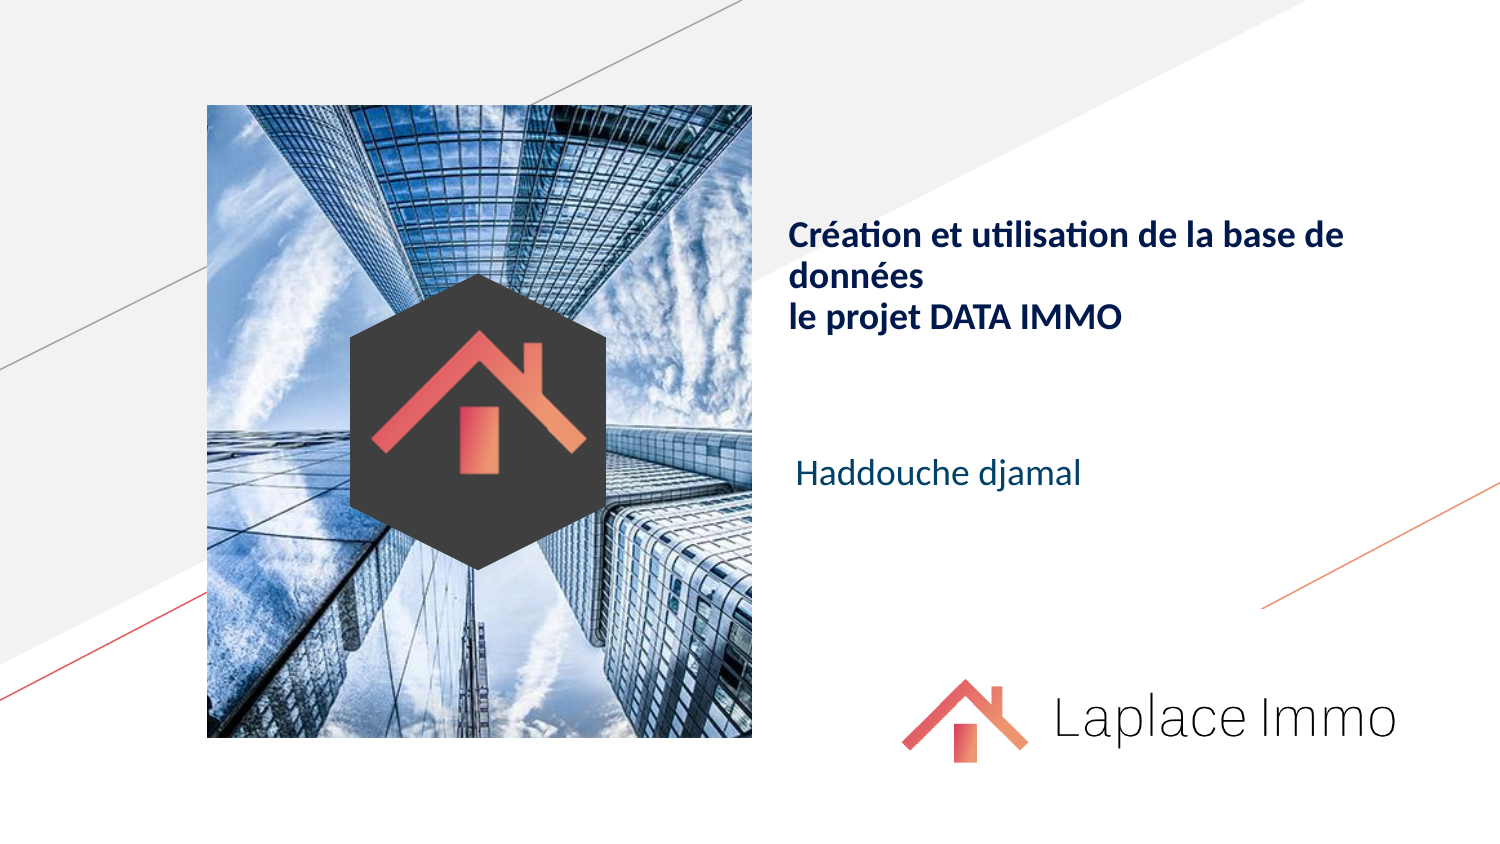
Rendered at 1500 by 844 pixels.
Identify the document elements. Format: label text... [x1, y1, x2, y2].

picture [206, 105, 753, 739]
title Création et utilisation de la base de données le projet DATA IMMO [777, 209, 1375, 338]
picture [793, 608, 1500, 844]
subtitle Haddouche djamal [784, 447, 1382, 603]
